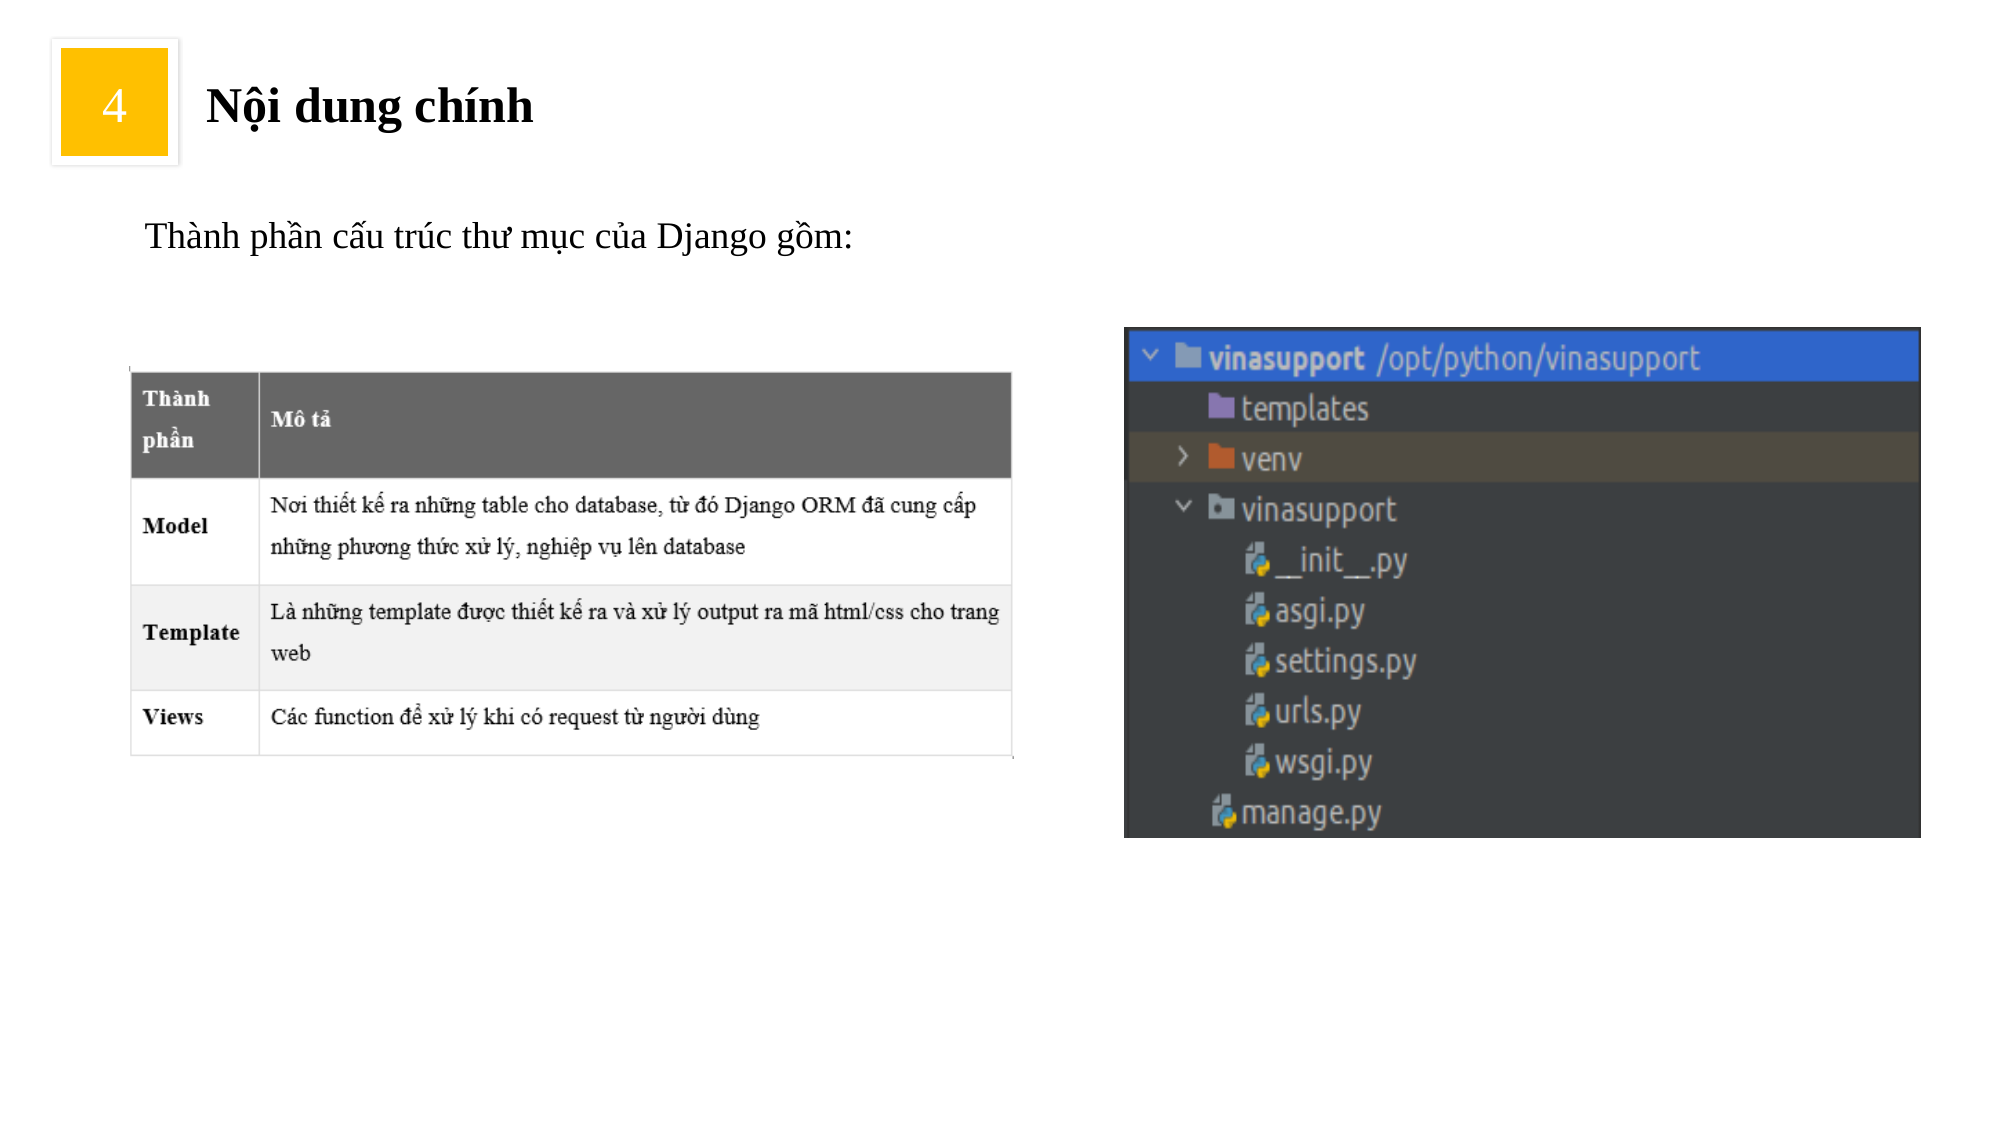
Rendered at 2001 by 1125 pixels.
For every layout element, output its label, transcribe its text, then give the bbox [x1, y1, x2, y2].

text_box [56, 43, 1001, 161]
text_box Thành phần cấu trúc thư mục của Django gồm: [129, 203, 1191, 264]
picture [1124, 327, 1921, 838]
picture [129, 366, 1014, 759]
